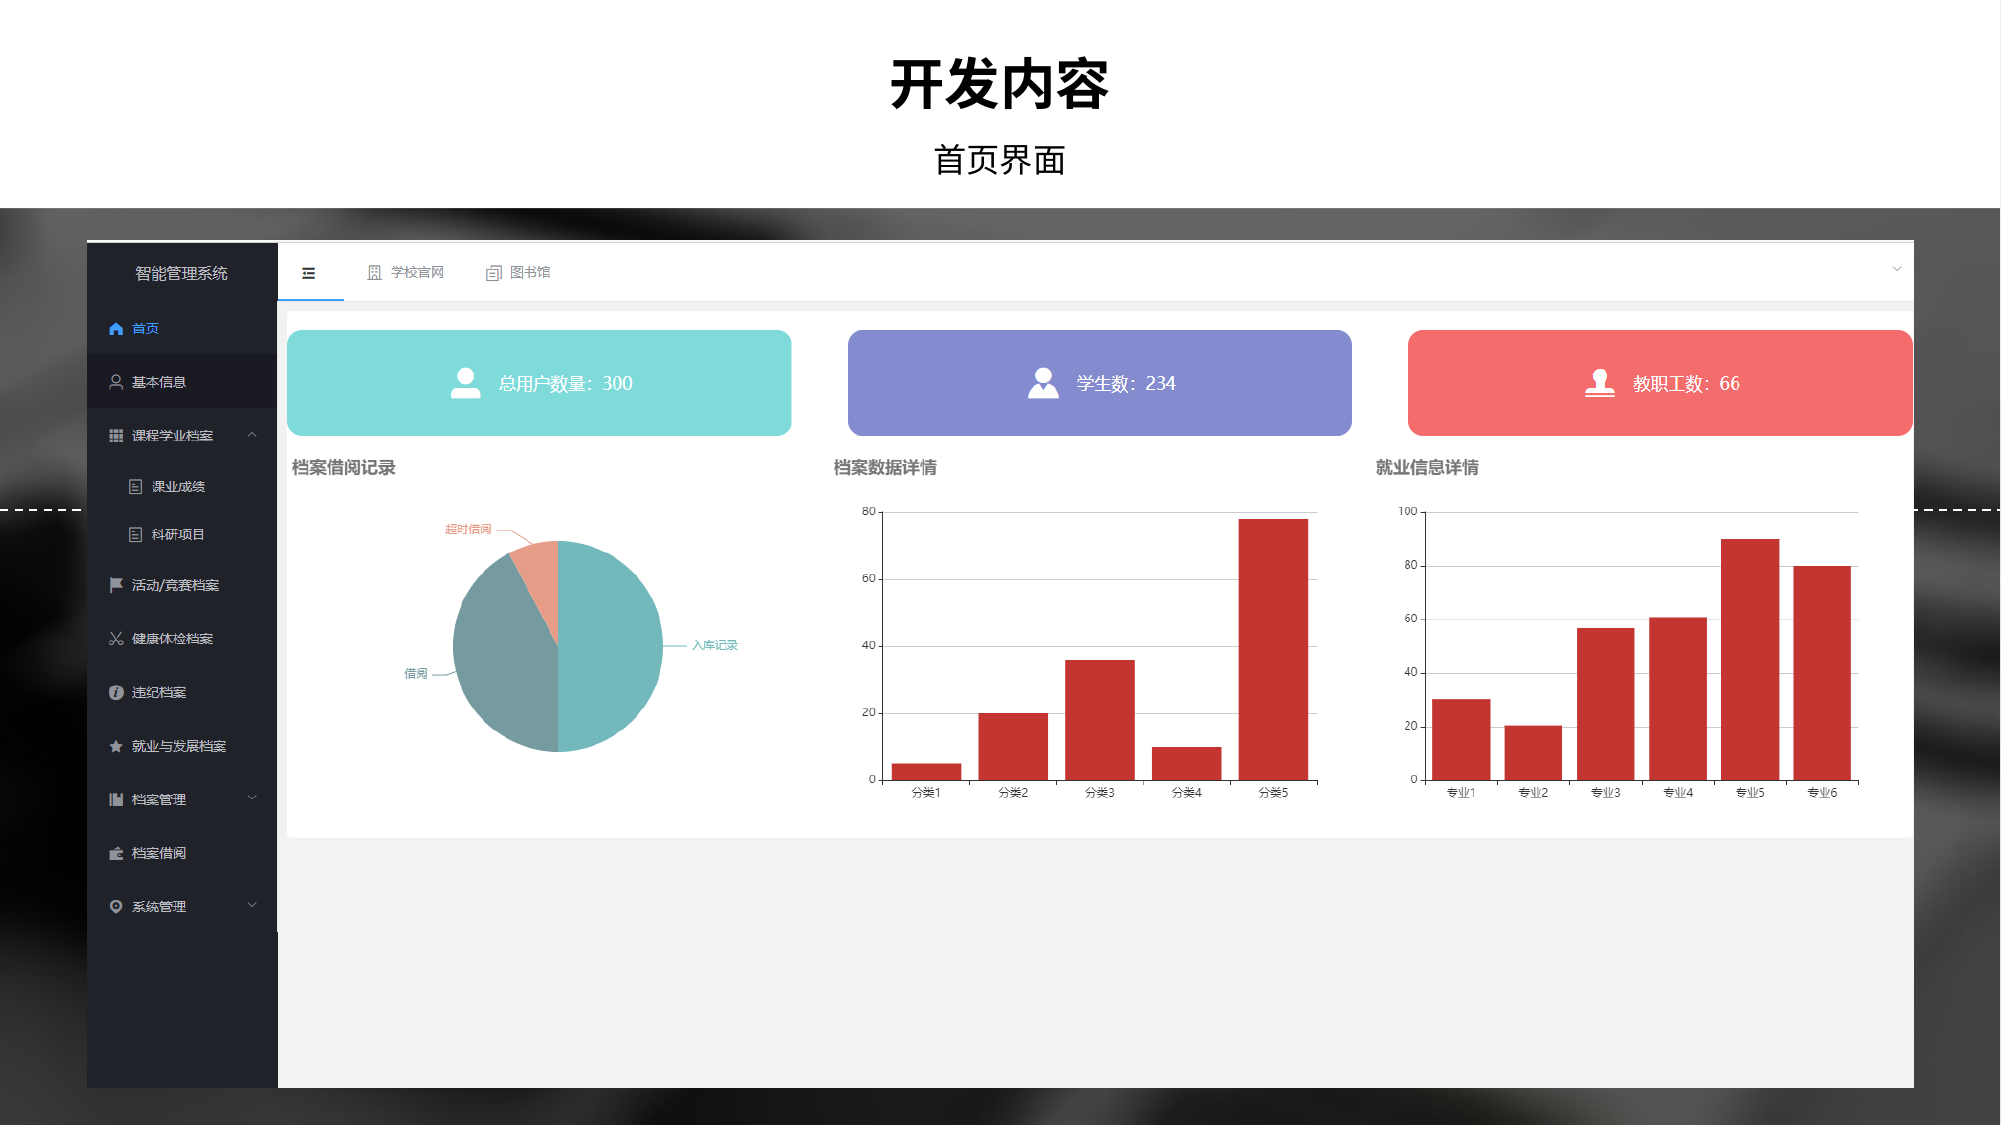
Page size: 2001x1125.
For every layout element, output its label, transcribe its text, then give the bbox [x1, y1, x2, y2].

picture [0, 209, 2001, 1125]
list 首页界面 [617, 127, 1383, 197]
list 开发内容 [617, 35, 1383, 127]
